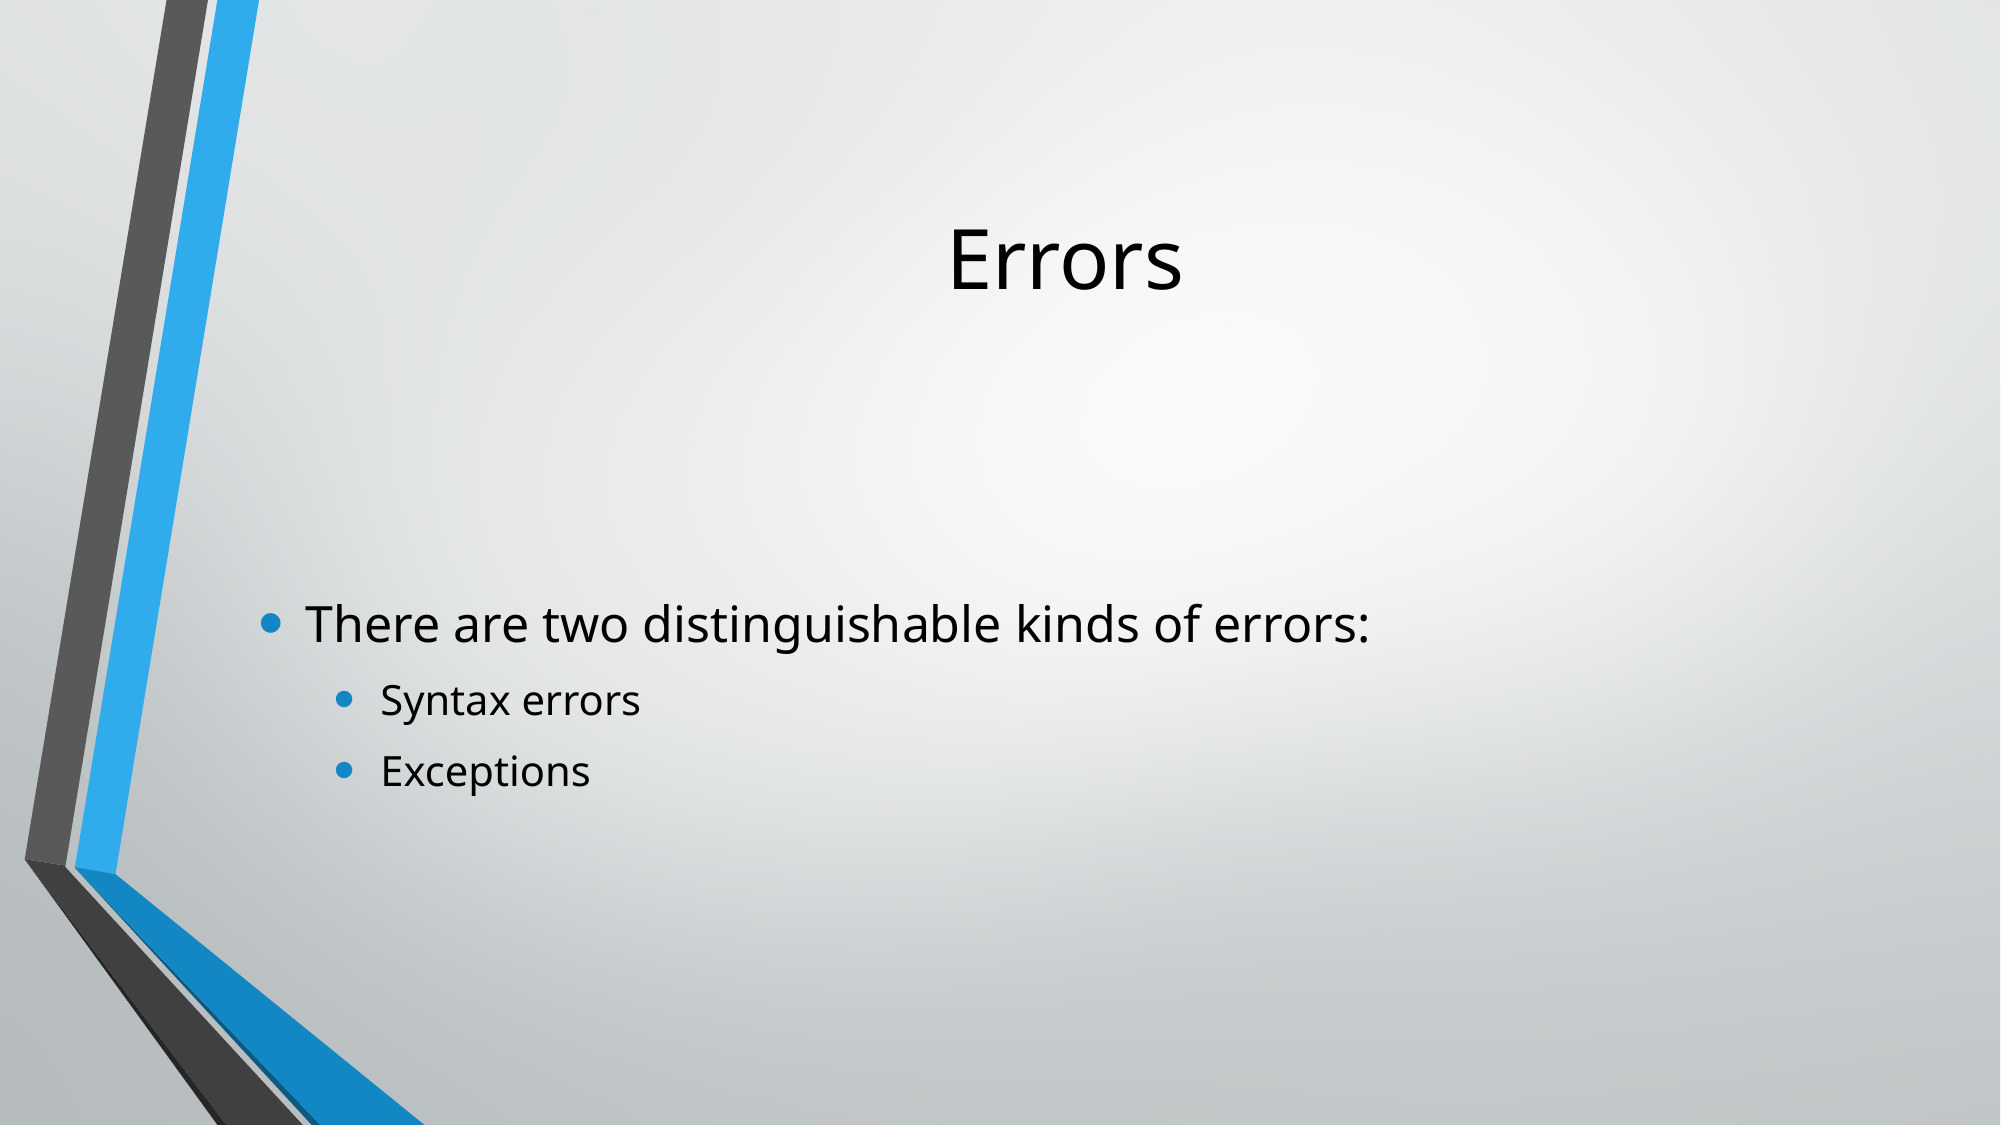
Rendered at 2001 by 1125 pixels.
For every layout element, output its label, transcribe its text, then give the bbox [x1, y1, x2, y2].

list There are two distinguishable kinds of errors: Syntax errors Exceptions [243, 437, 1887, 950]
title Errors [243, 112, 1887, 400]
